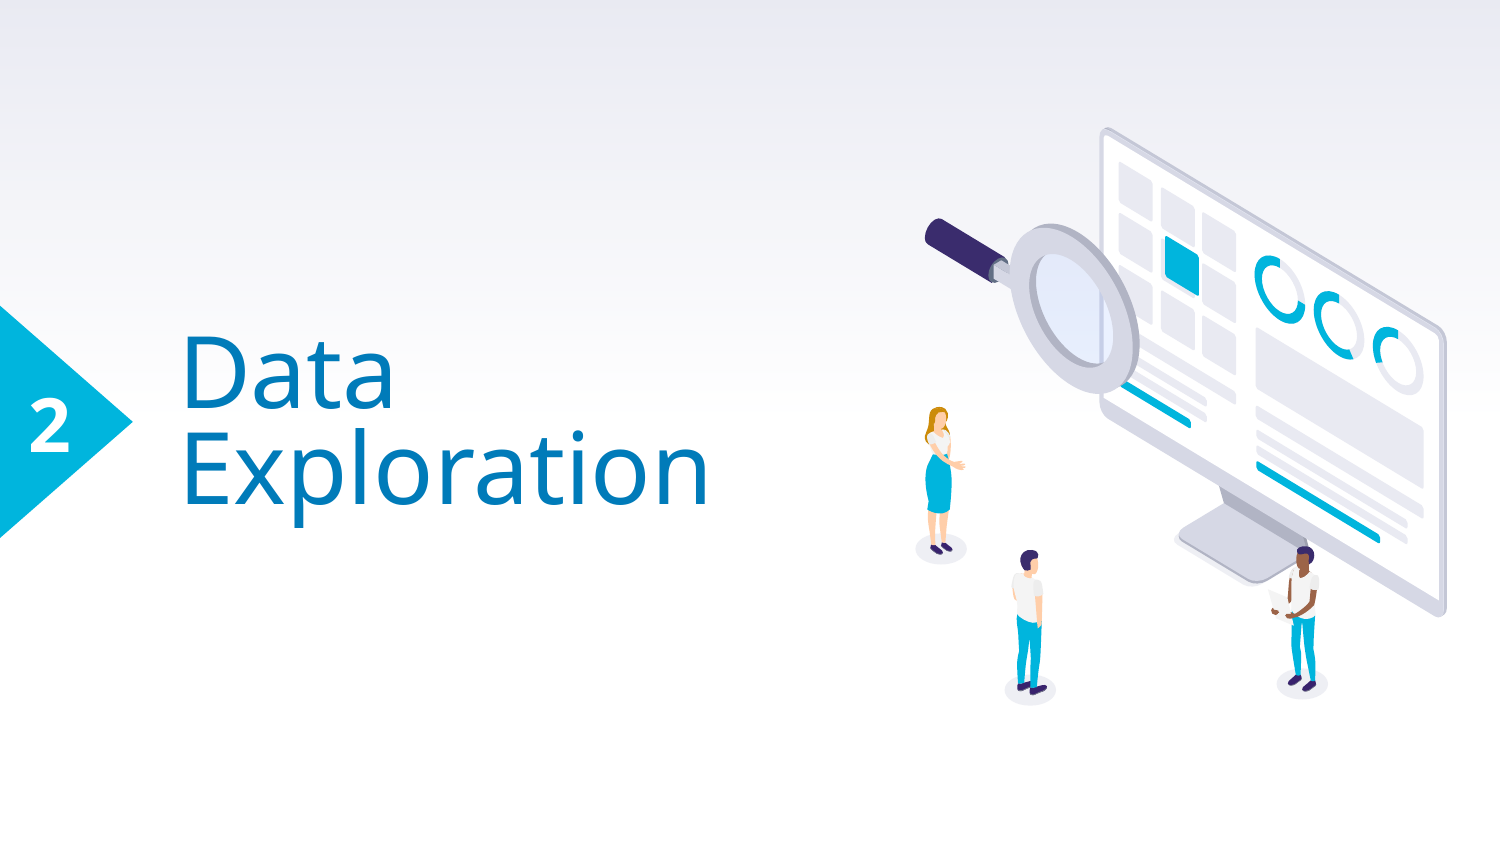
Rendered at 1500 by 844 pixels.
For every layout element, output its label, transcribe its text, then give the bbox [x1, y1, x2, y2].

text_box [915, 126, 1448, 706]
title Data Exploration [178, 333, 910, 524]
text_box 2 [0, 306, 100, 540]
